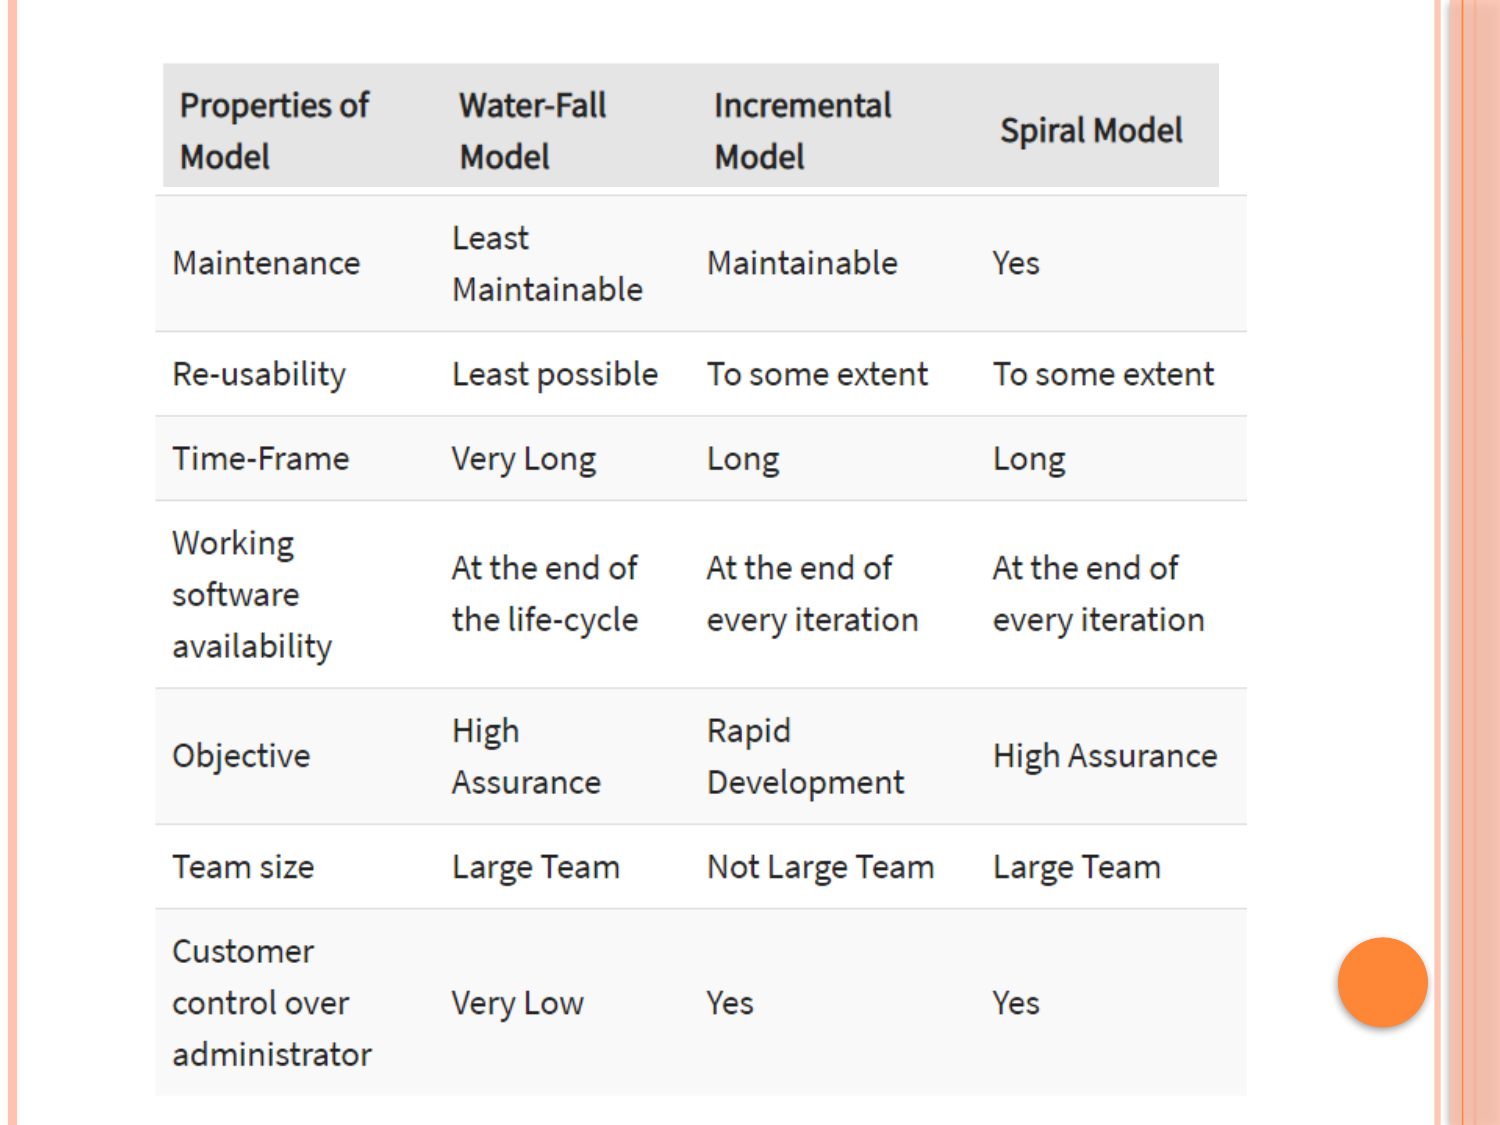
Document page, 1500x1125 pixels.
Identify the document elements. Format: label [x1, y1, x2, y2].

picture [136, 61, 1248, 1099]
